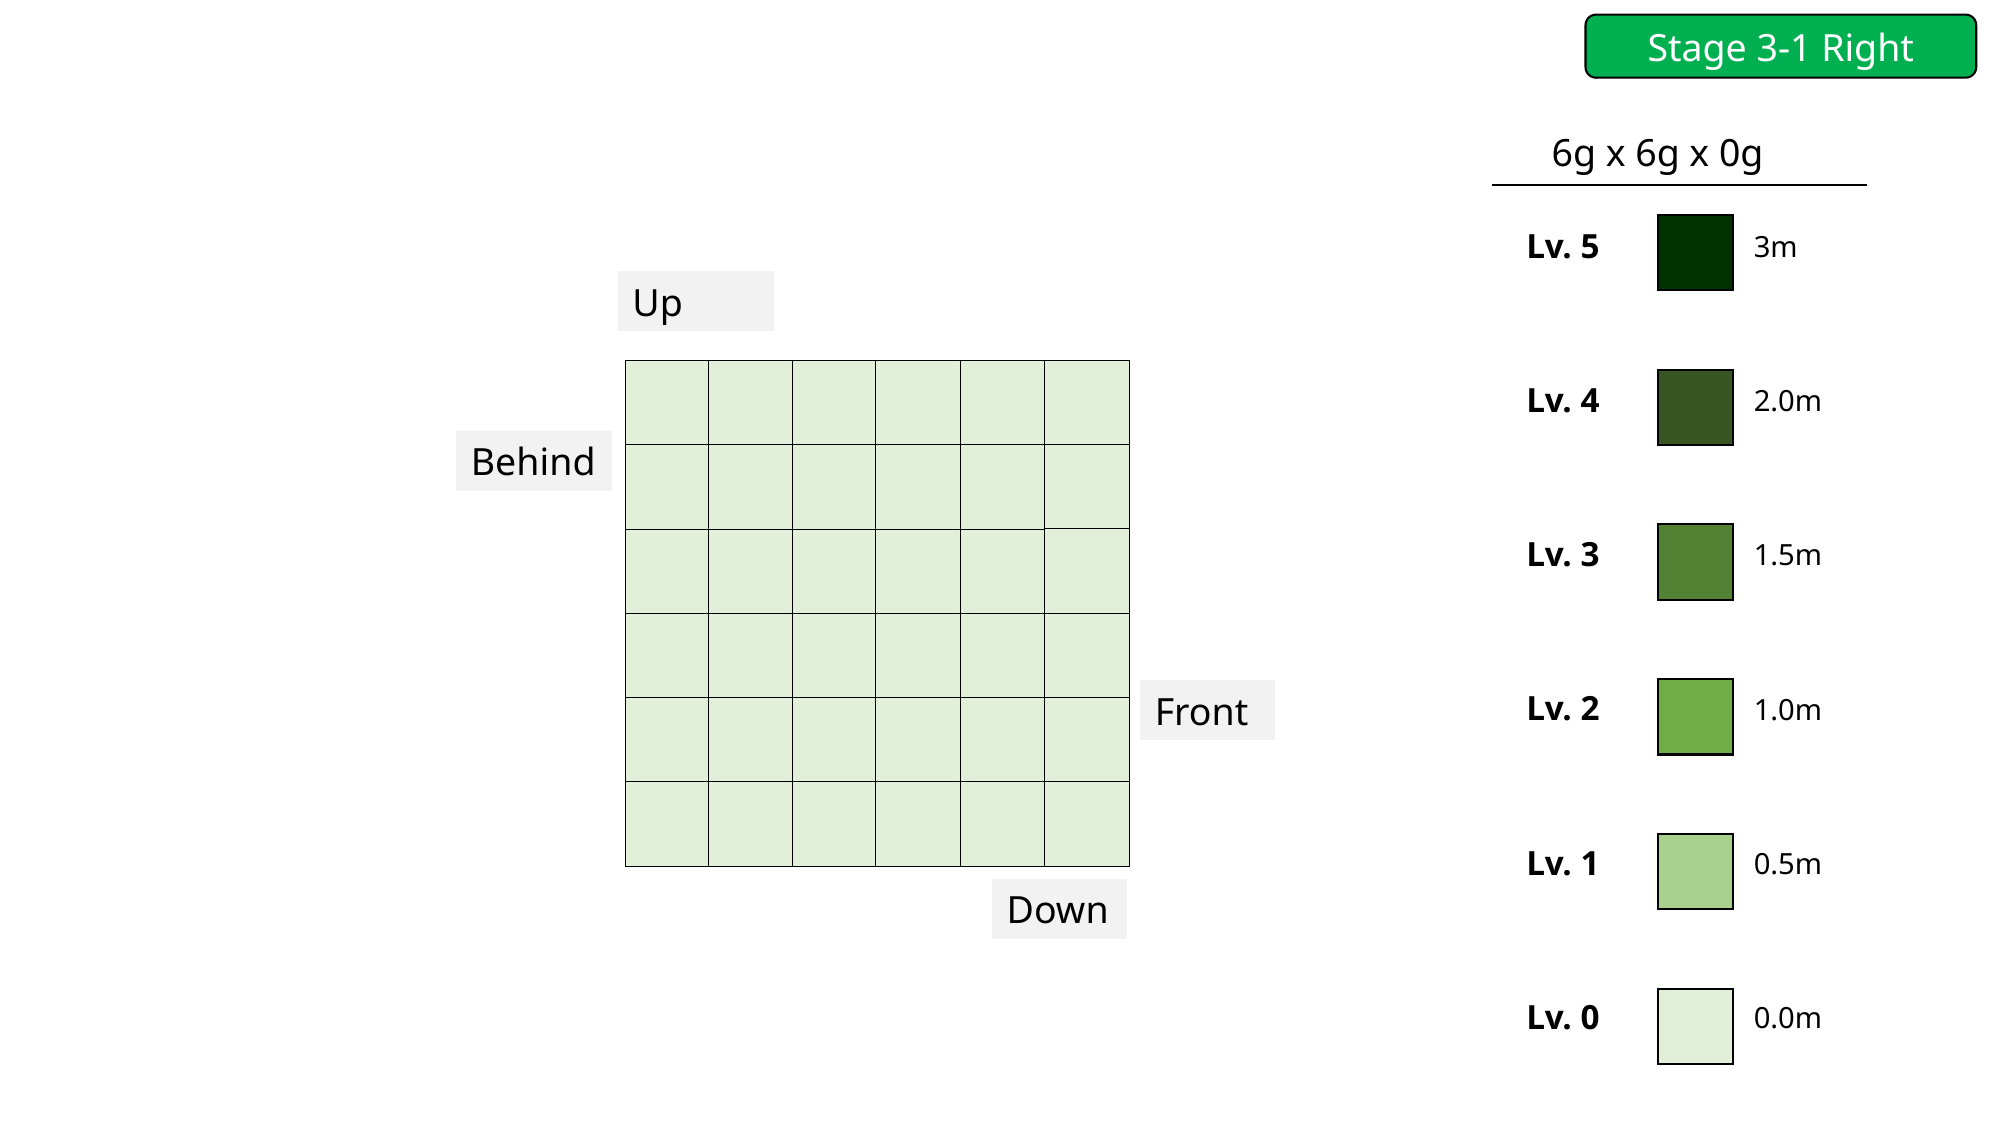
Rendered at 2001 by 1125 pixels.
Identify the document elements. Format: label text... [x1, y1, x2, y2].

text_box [625, 360, 1129, 867]
text_box Stage 3-1 Right [1584, 13, 1978, 79]
text_box Up [617, 271, 775, 331]
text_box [1491, 122, 1996, 1065]
text_box Behind [456, 430, 612, 491]
text_box Front [1140, 680, 1276, 740]
text_box Down [991, 879, 1127, 939]
